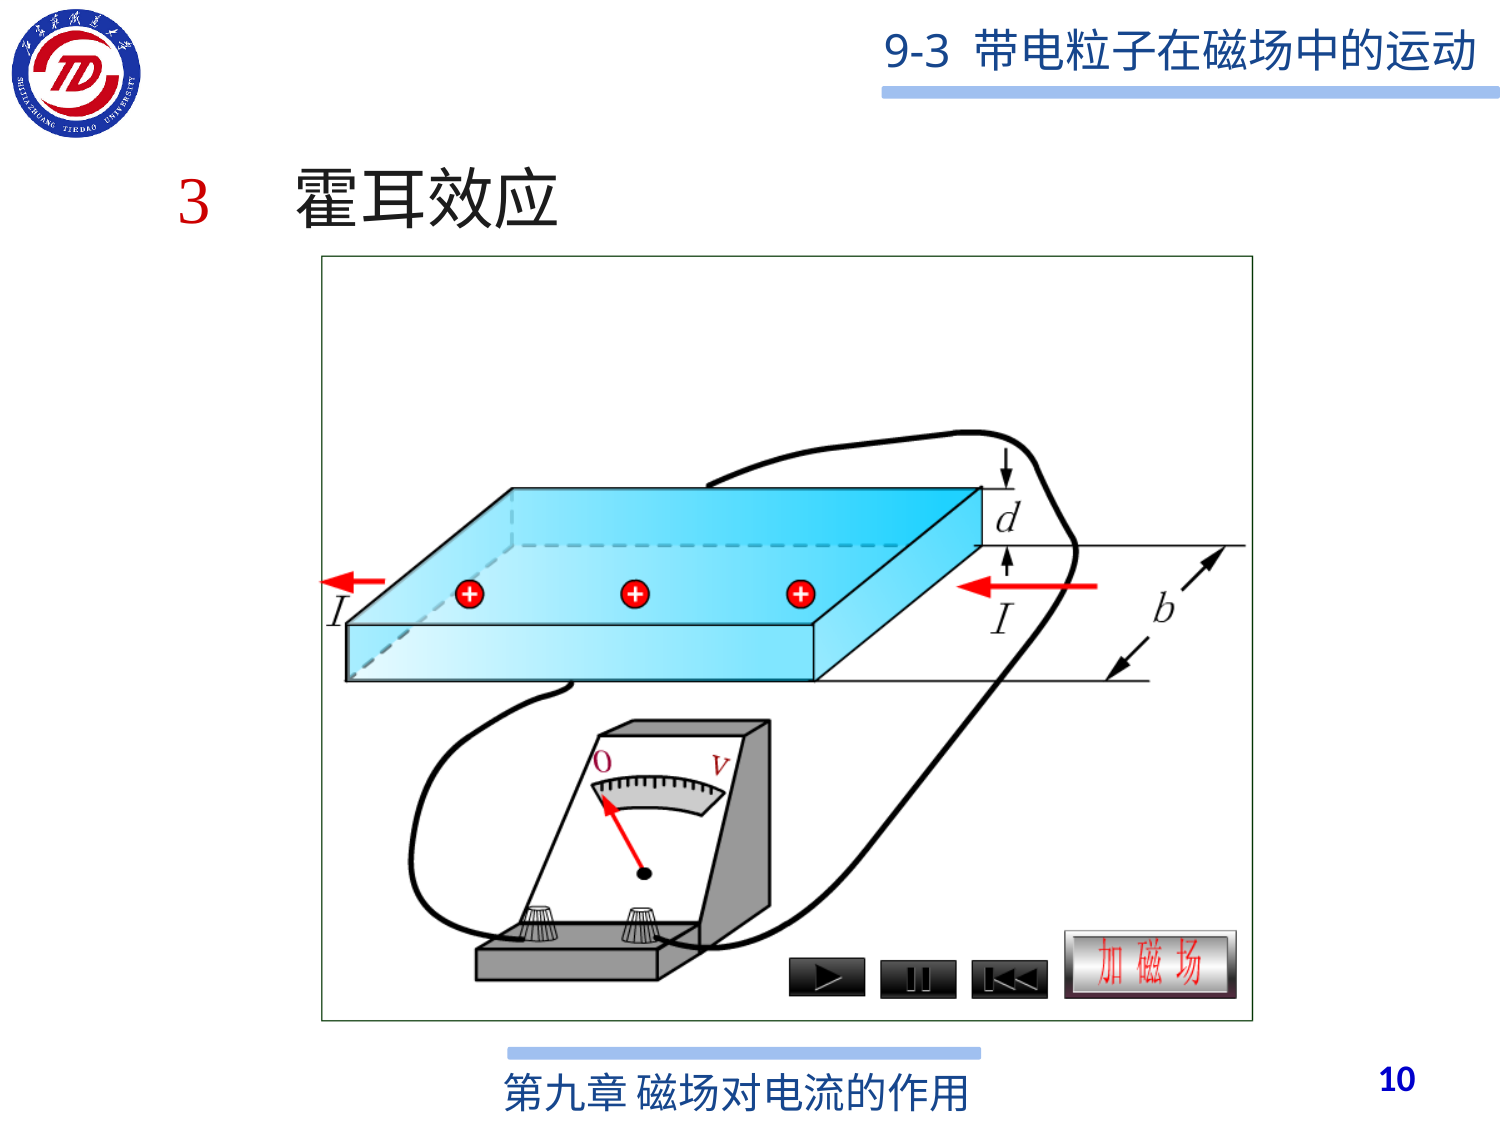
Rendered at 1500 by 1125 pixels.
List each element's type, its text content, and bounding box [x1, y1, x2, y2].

text_box [1080, 1046, 1431, 1107]
picture [0, 0, 1500, 1125]
text_box 3 霍耳效应 [162, 149, 778, 245]
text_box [289, 231, 1246, 1003]
